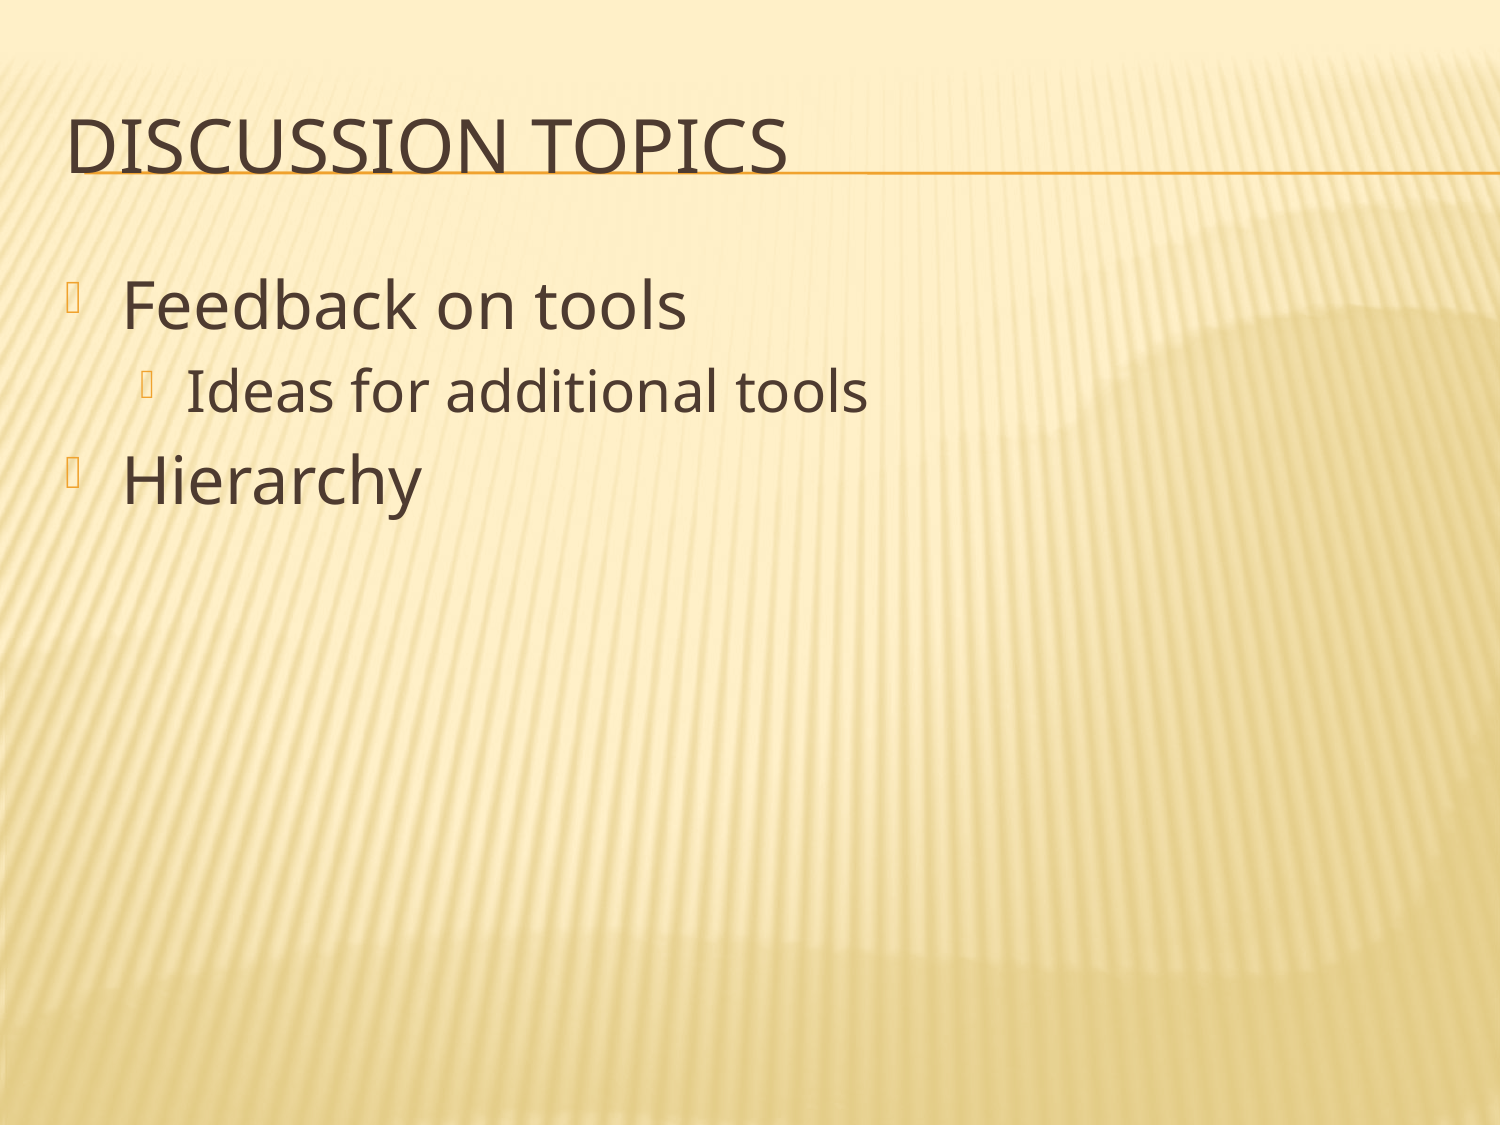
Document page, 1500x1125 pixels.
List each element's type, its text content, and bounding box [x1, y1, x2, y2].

title Discussion topics [50, 75, 1475, 213]
list Feedback on tools Ideas for additional tools Hierarchy [49, 254, 1476, 998]
